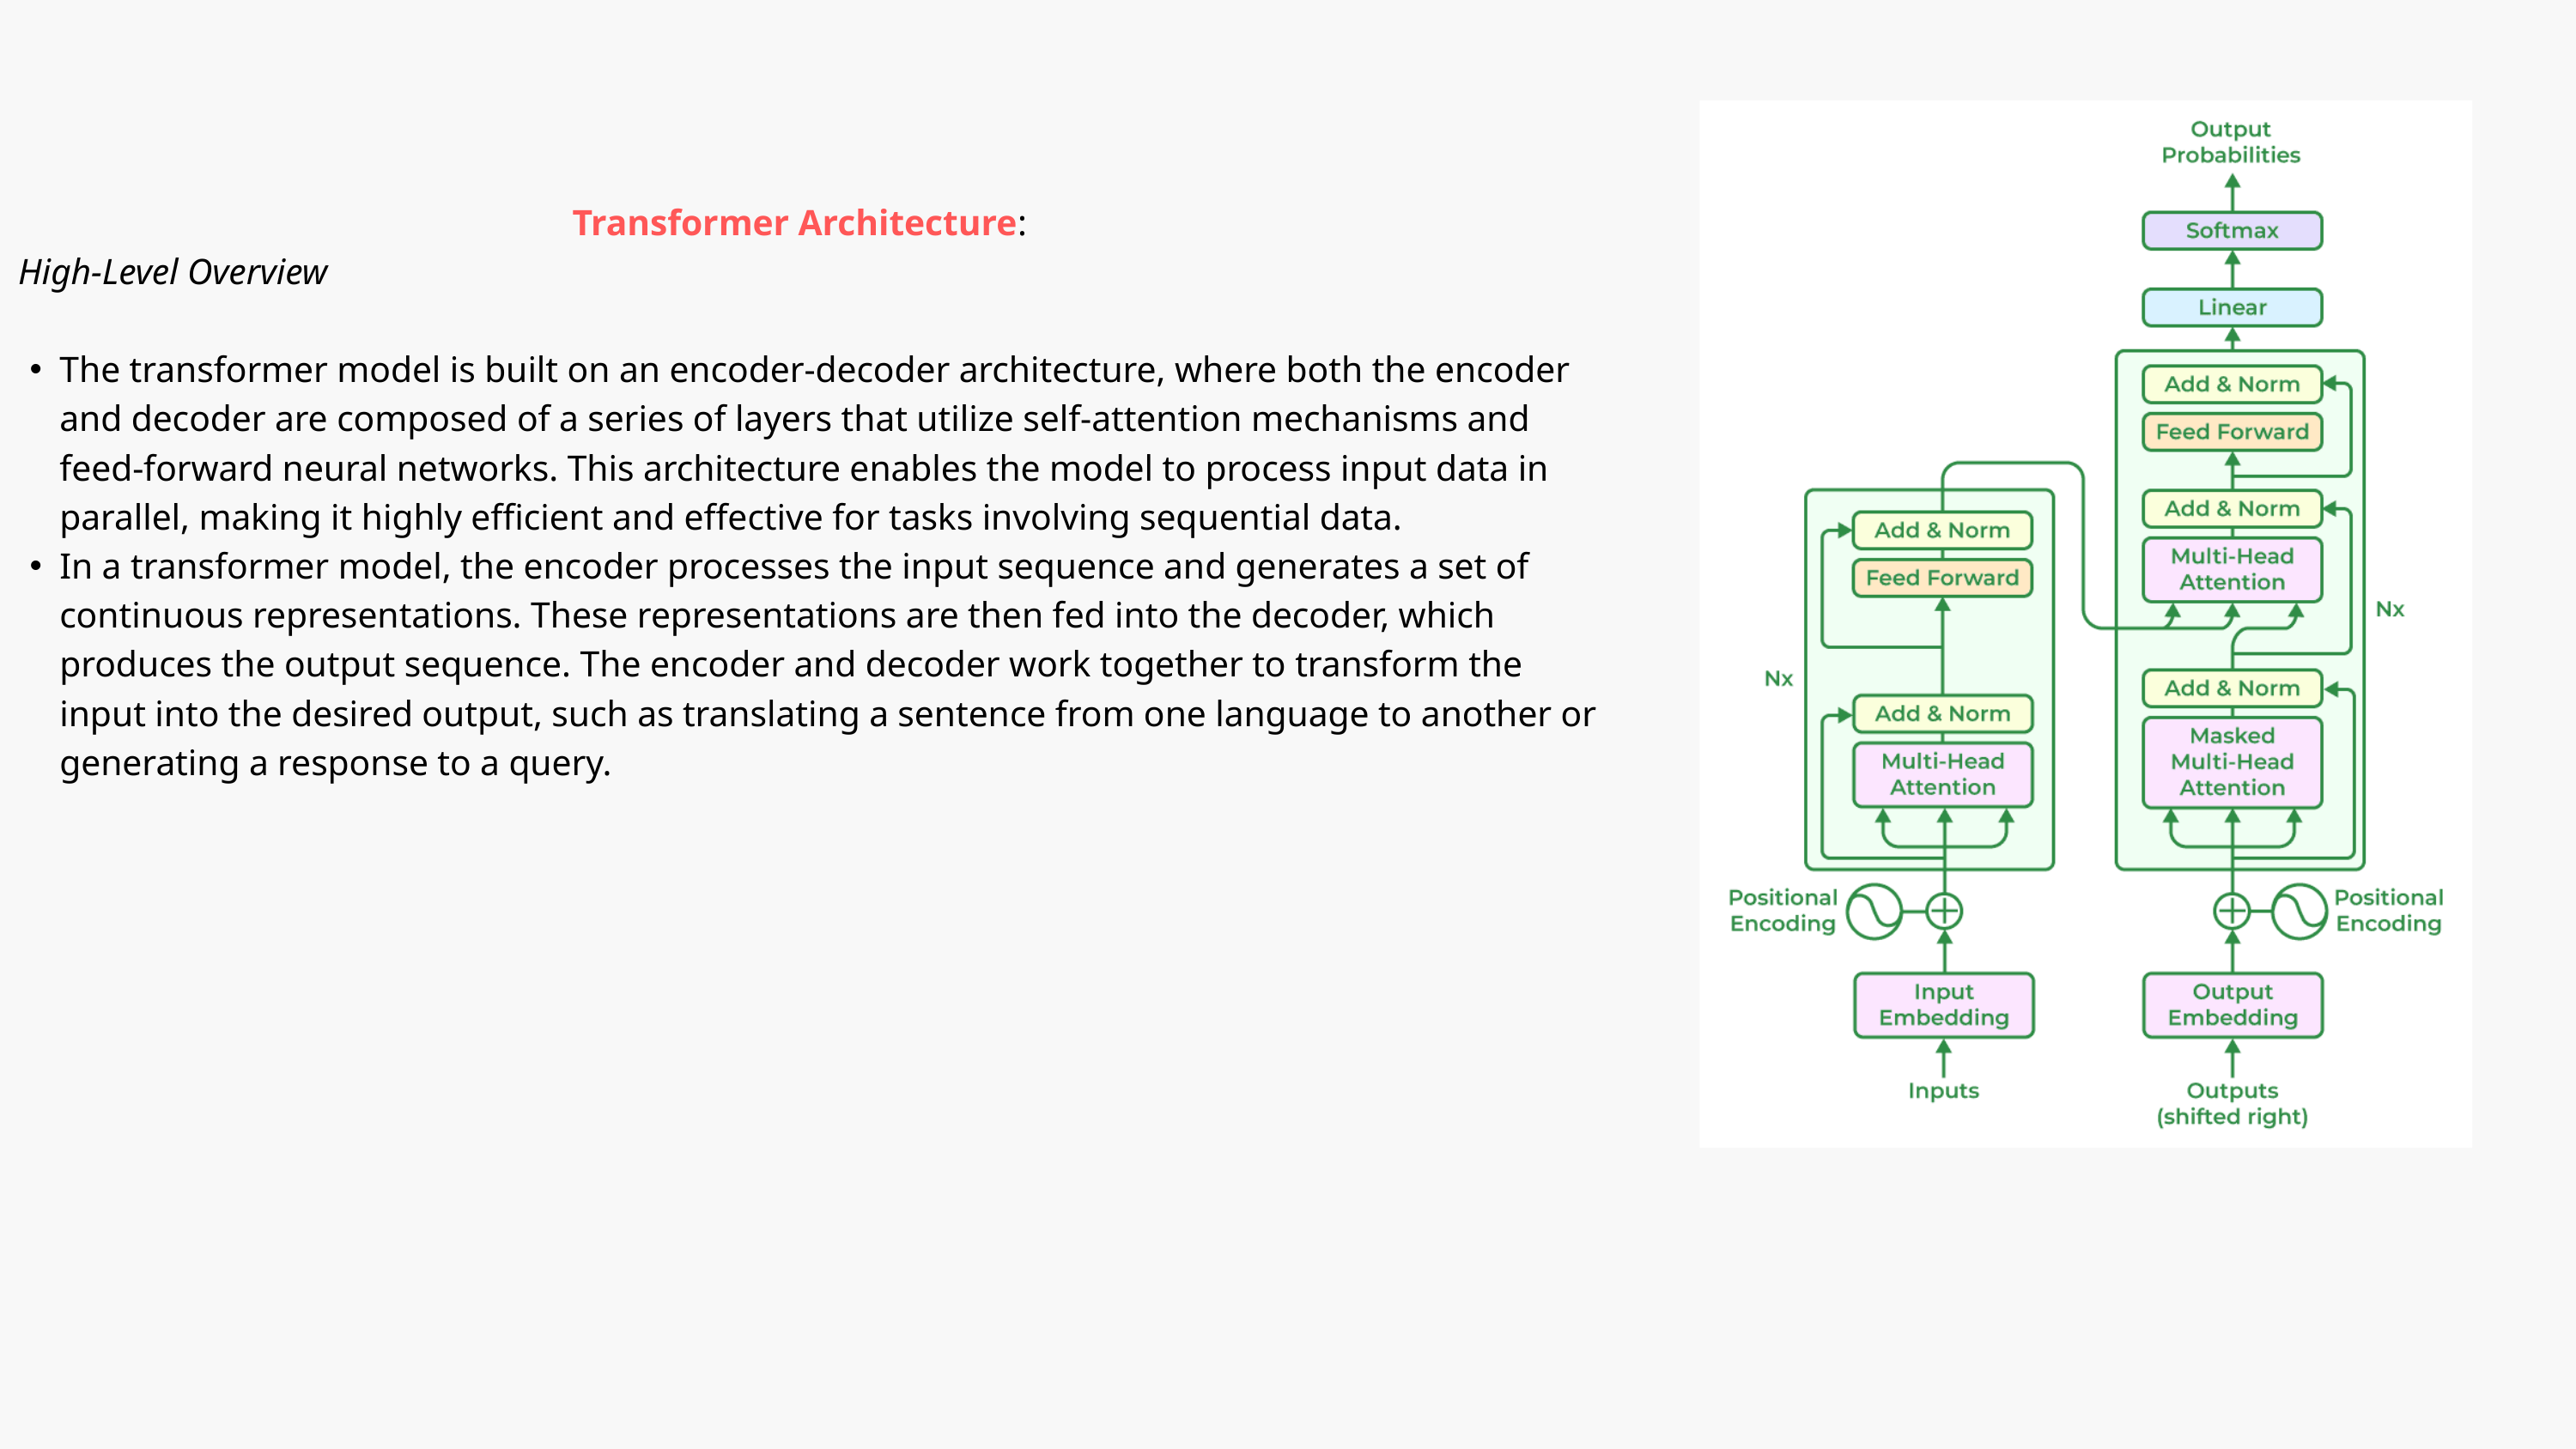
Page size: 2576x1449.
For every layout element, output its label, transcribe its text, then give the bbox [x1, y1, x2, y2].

text_box Transformer Architecture: High-Level Overview The transformer model is built on an encoder-decoder architecture, where both the encoder and decoder are composed of a series of layers that utilize self-attention mechanisms and feed-forward neural networks. This architecture enables the model to process input data in parallel, making it highly efficient and effective for tasks involving sequential data. In a transformer model, the encoder processes the input sequence and generates a set of continuous representations. These representations are then fed into the decoder, which produces the output sequence. The encoder and decoder work together to transform the input into the desired output, such as translating a sentence from one language to another or generating a response to a query. [0, 193, 1609, 783]
text_box [1699, 100, 2473, 1149]
